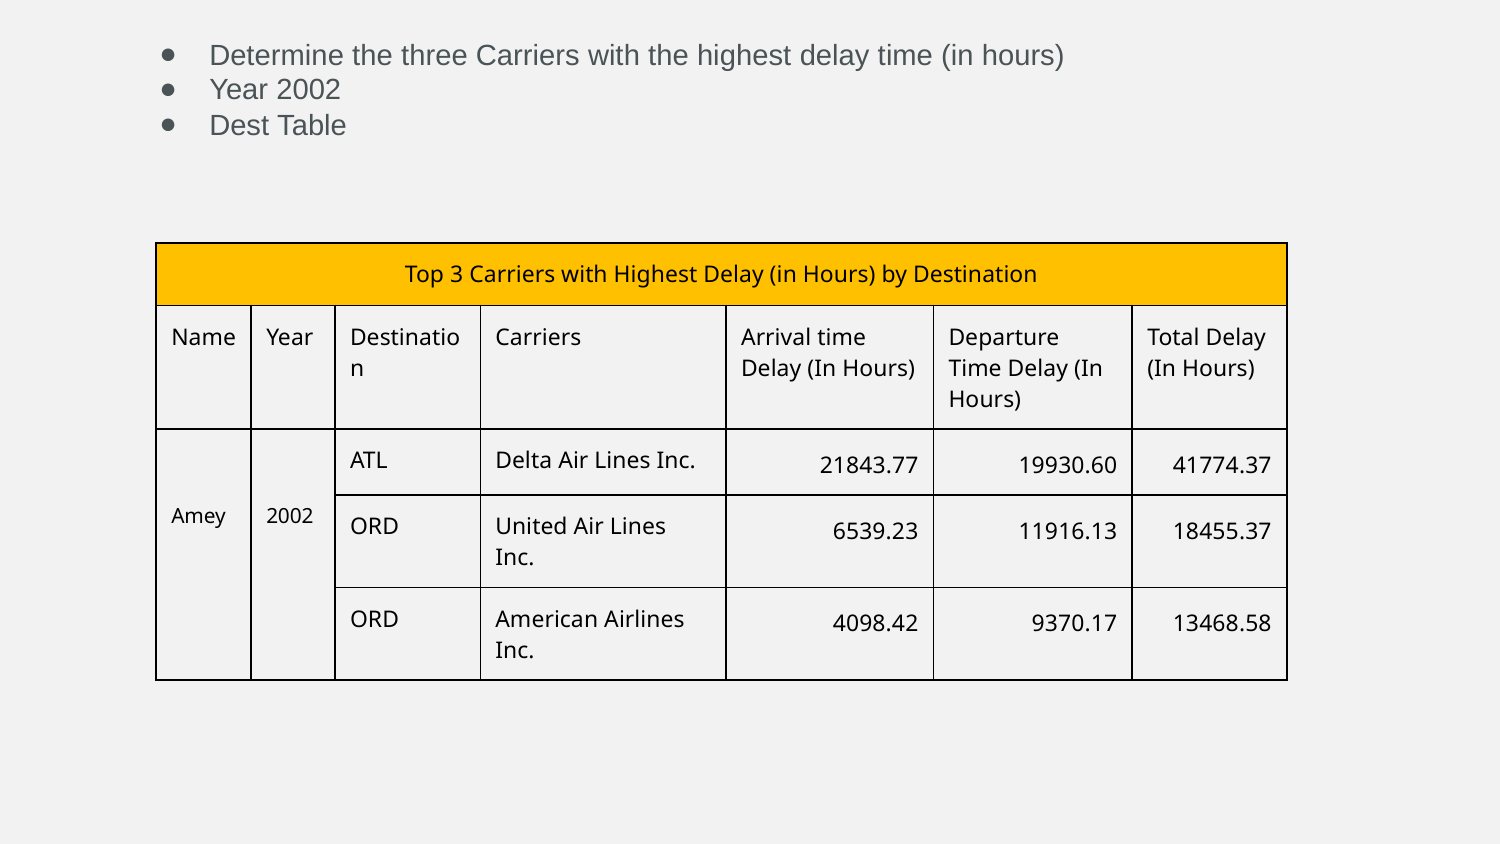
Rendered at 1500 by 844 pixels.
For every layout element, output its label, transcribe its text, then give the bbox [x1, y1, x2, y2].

table_cell American Airlines Inc. [481, 588, 725, 679]
table_cell 11916.13 [934, 496, 1131, 587]
table_cell Departure Time Delay (In Hours) [934, 306, 1131, 428]
table_cell Year [252, 306, 334, 428]
table_cell Amey [157, 430, 250, 679]
table_cell Name [157, 306, 250, 428]
list Determine the three Carriers with the highest delay time (in hours) Year 2002 Dest Table [119, 20, 1381, 159]
table_cell 18455.37 [1133, 496, 1286, 587]
table_cell 21843.77 [727, 430, 933, 494]
table_cell ATL [336, 430, 480, 494]
table_cell ORD [336, 588, 480, 679]
table_cell United Air Lines Inc. [481, 496, 725, 587]
table_cell Destination [336, 306, 480, 428]
table_header Top 3 Carriers with Highest Delay (in Hours) by Destination [157, 244, 1286, 305]
table_cell 4098.42 [727, 588, 933, 679]
table_cell Delta Air Lines Inc. [481, 430, 725, 494]
table_cell 2002 [252, 430, 334, 679]
table_cell 41774.37 [1133, 430, 1286, 494]
table_cell ORD [336, 496, 480, 587]
table_cell Arrival time Delay (In Hours) [727, 306, 933, 428]
table_cell 13468.58 [1133, 588, 1286, 679]
table_cell Total Delay (In Hours) [1133, 306, 1286, 428]
table_cell 19930.60 [934, 430, 1131, 494]
table_cell Carriers [481, 306, 725, 428]
table_cell 6539.23 [727, 496, 933, 587]
table_cell 9370.17 [934, 588, 1131, 679]
